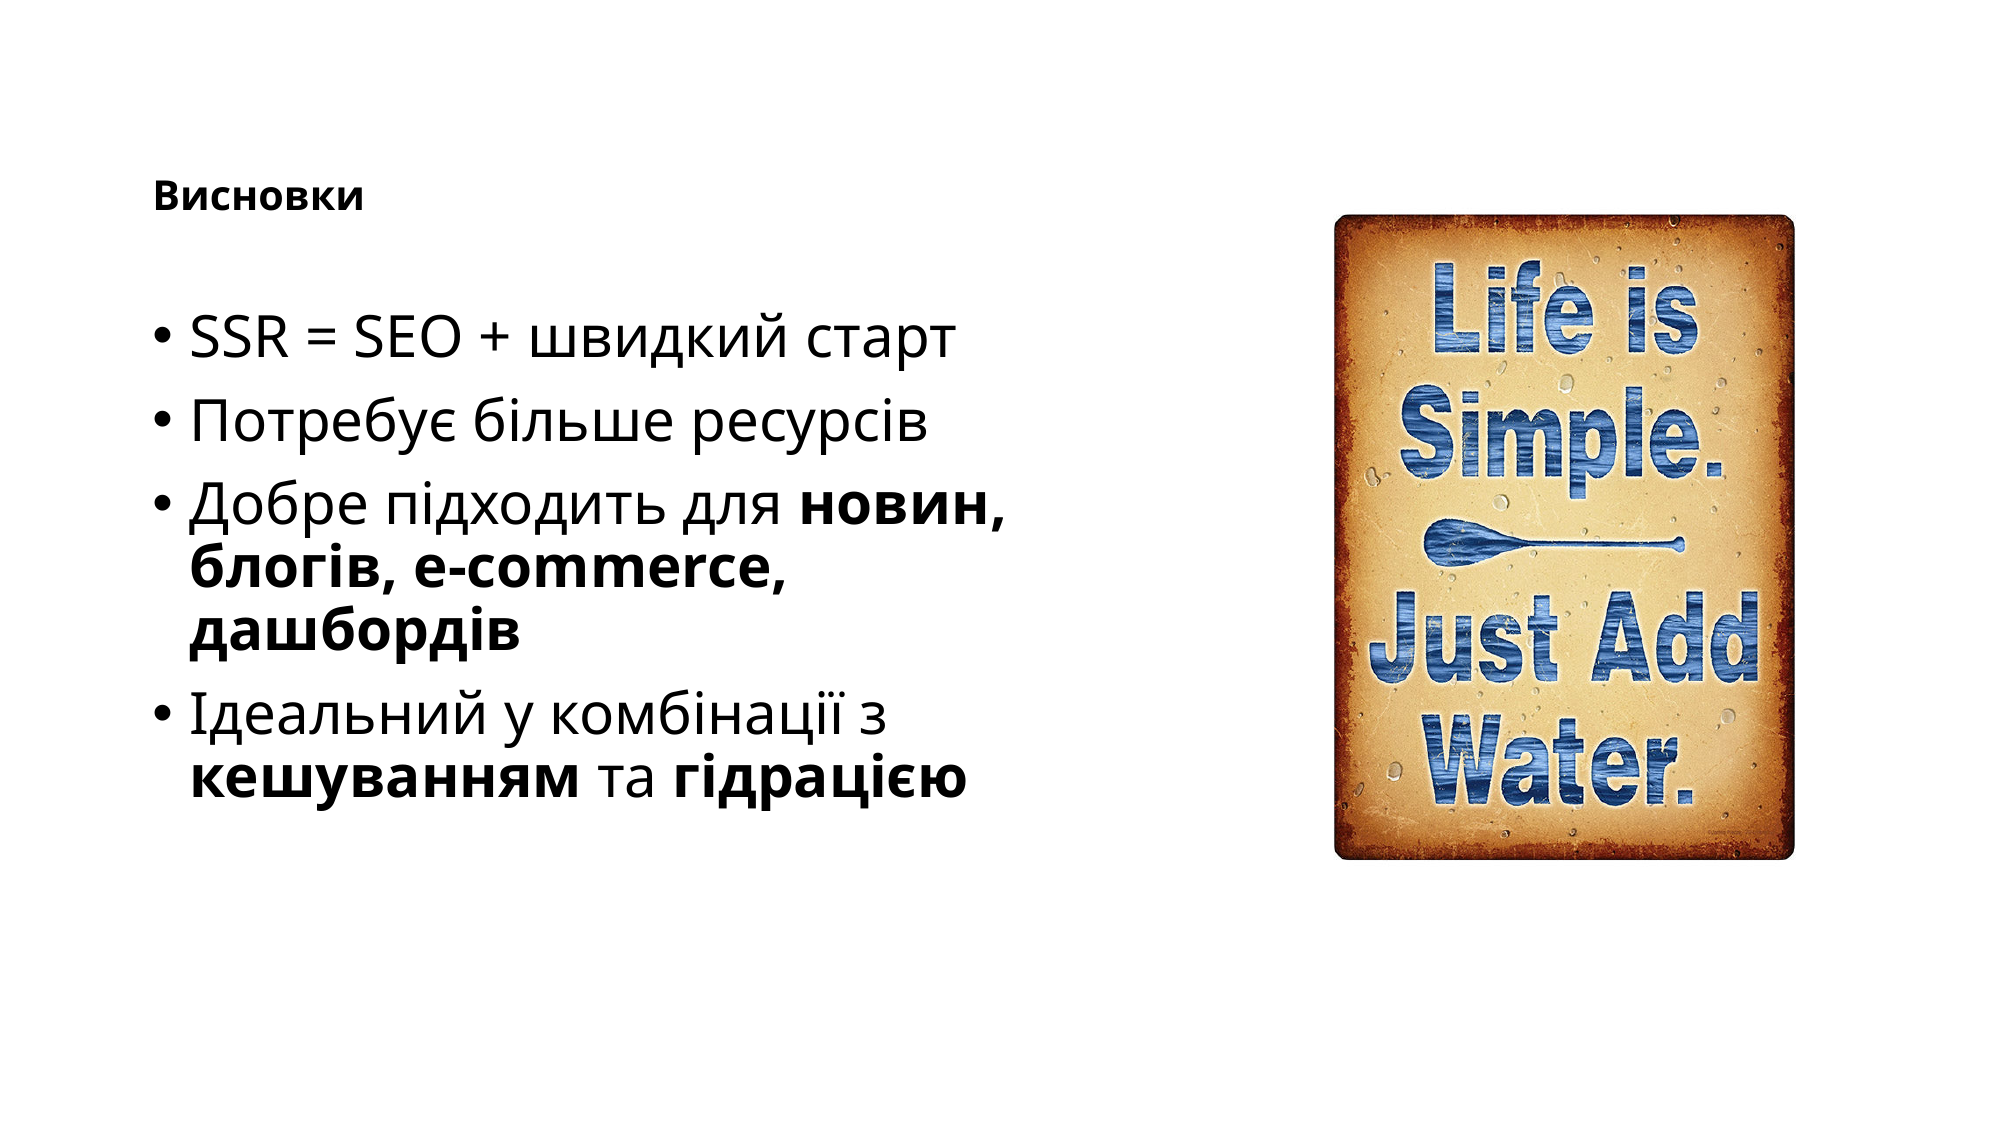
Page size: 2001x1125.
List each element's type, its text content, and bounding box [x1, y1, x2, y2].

list SSR = SEO + швидкий старт Потребує більше ресурсів Добре підходить для новин, блогів, e-commerce, дашбордів Ідеальний у комбінації з кешуванням та гідрацією [137, 299, 1138, 1014]
picture [1212, 186, 1916, 889]
title Висновки [137, 166, 1863, 278]
